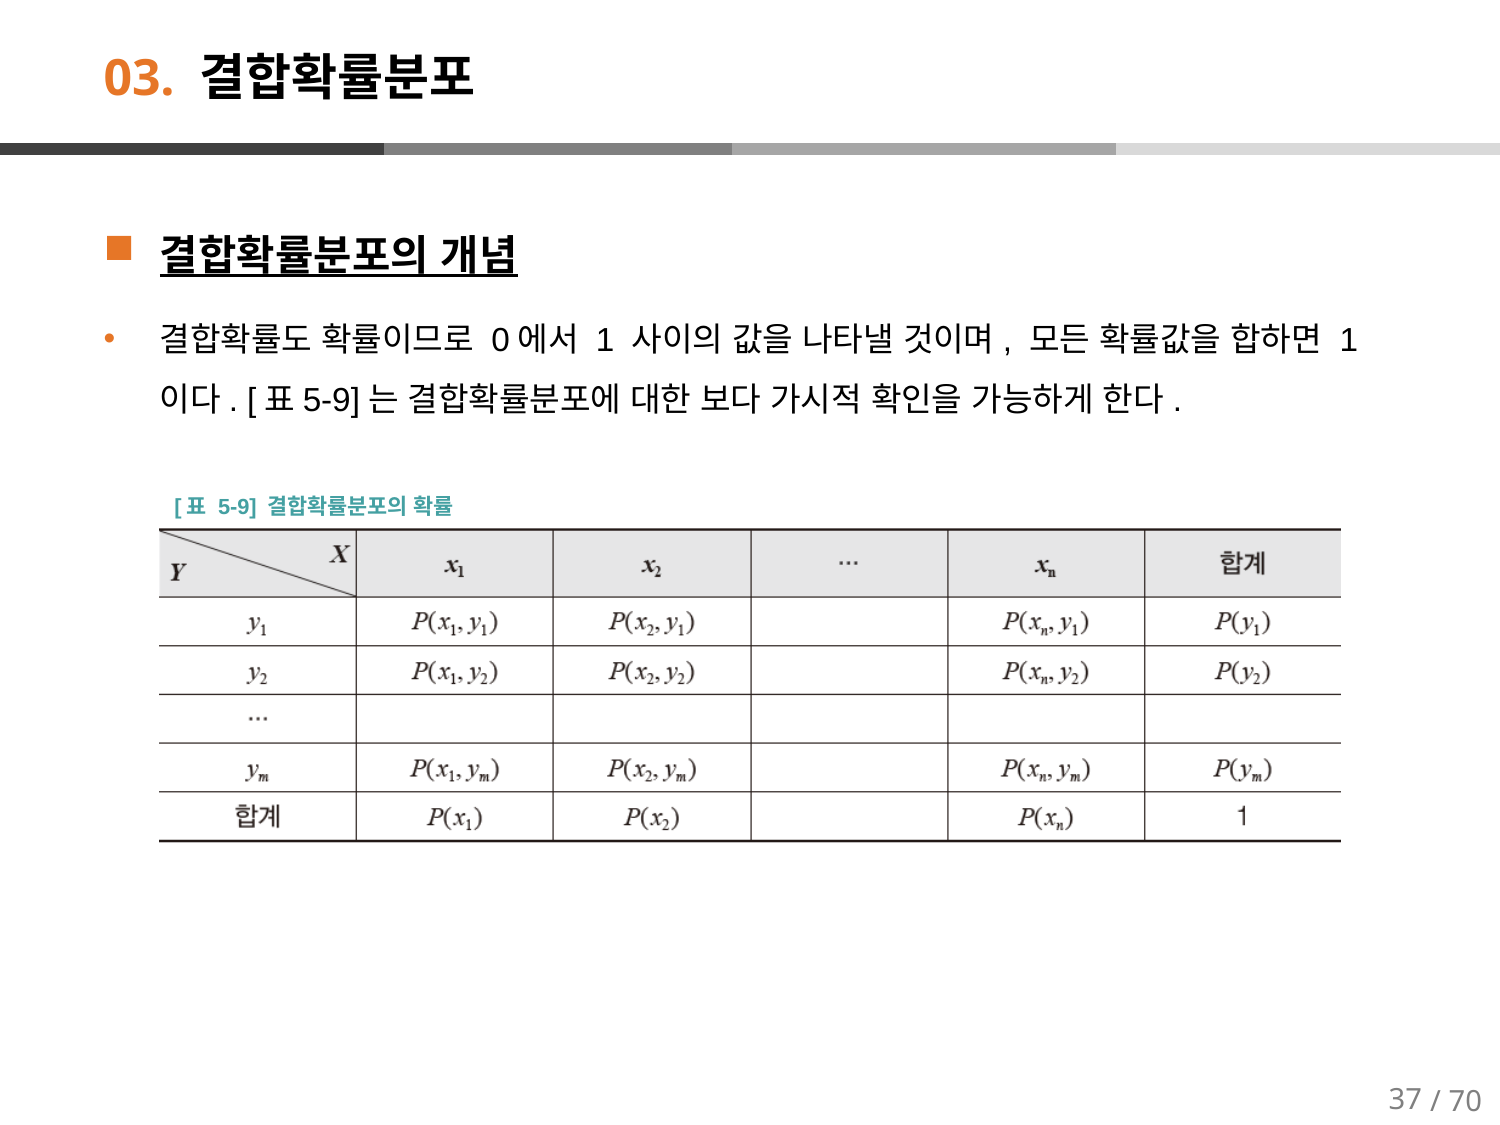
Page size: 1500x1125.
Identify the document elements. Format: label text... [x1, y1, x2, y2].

title 03. 결합확률분포 [88, 30, 1211, 121]
text_box 결합확률도 확률이므로 0에서 1 사이의 값을 나타낼 것이며, 모든 확률값을 합하면 1이다. [표5-9]는 결합확률분포에 대한 보다 가시적 확인을 가능하게 한다. [88, 290, 1376, 480]
list 결합확률분포의 개념 [88, 196, 1436, 386]
picture [159, 526, 1341, 847]
text_box [표 5-9] 결합확률분포의 확률 [159, 480, 774, 526]
